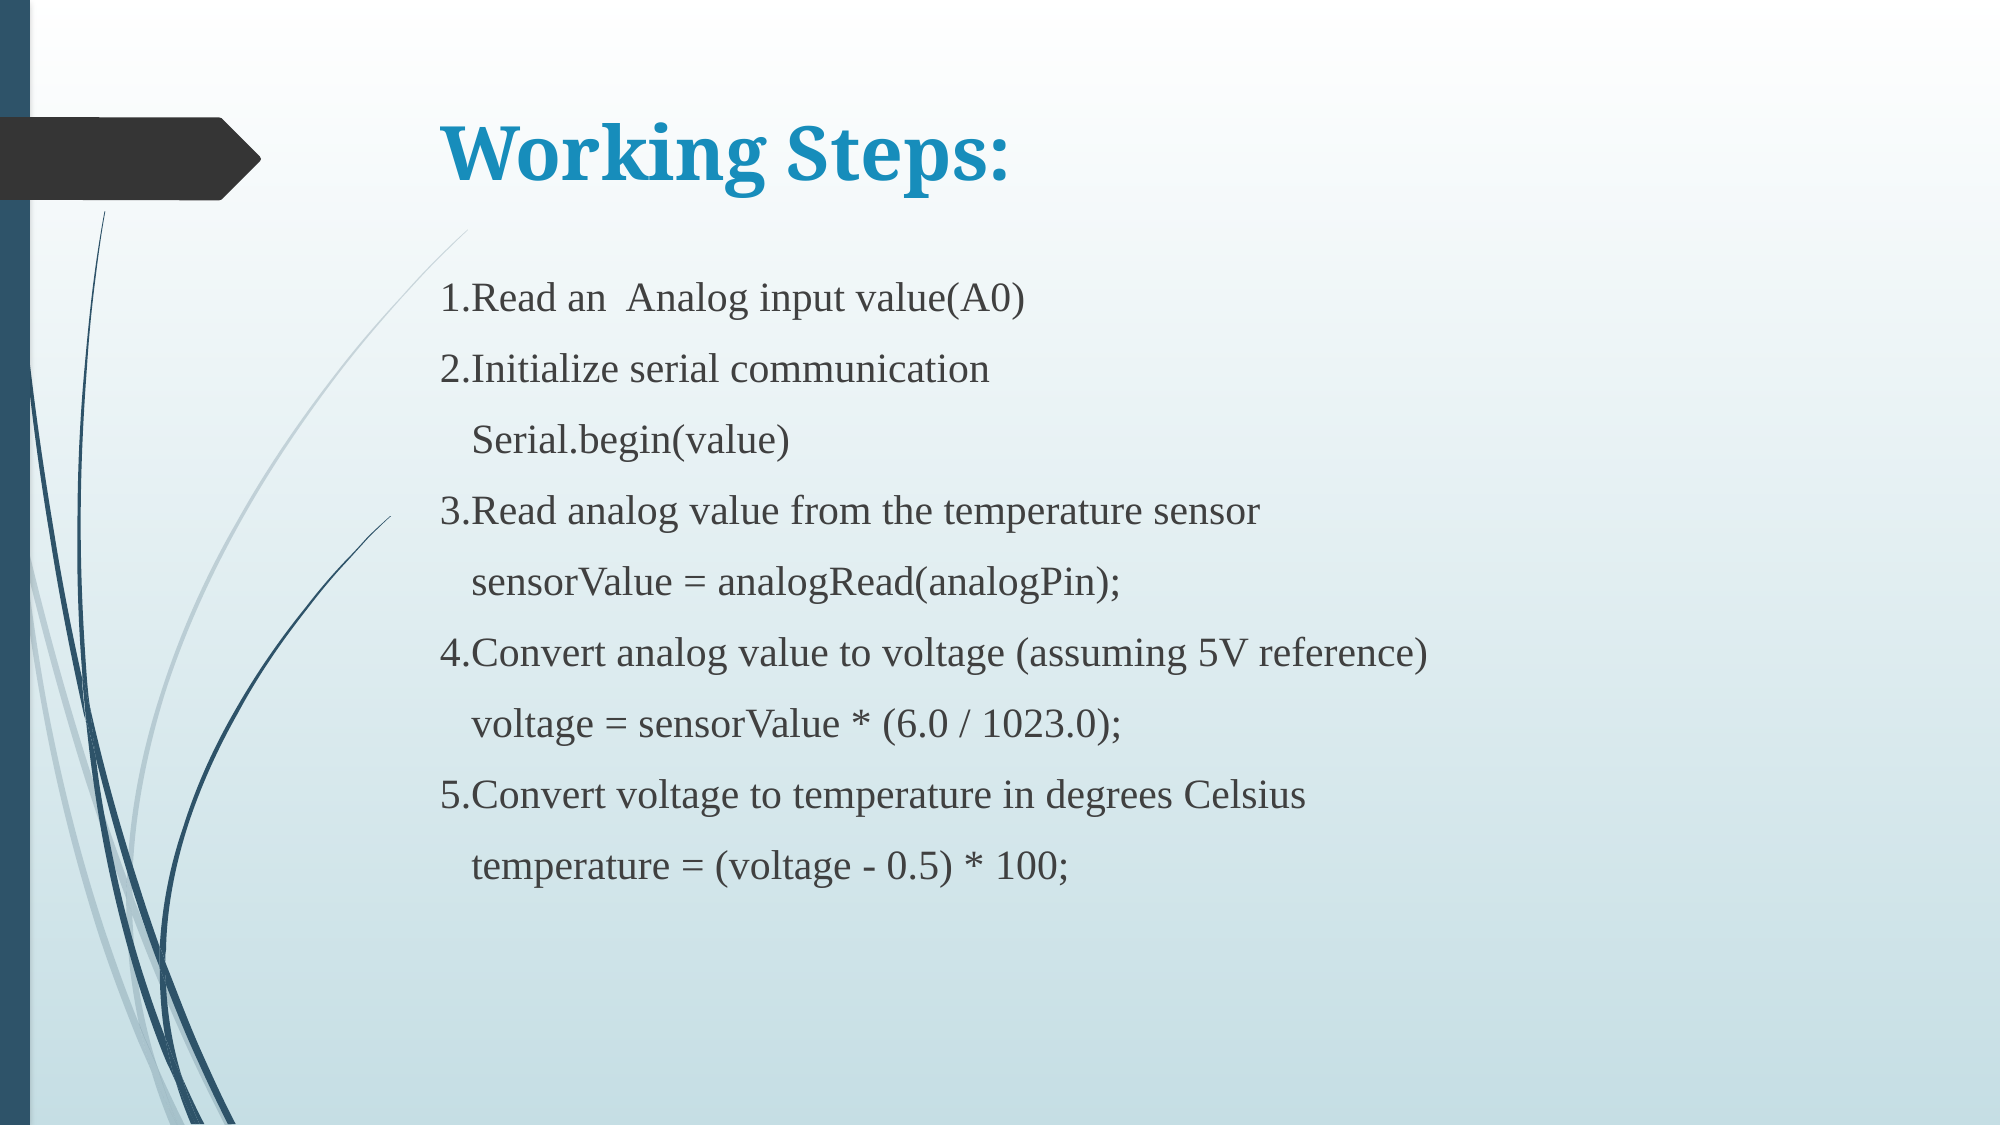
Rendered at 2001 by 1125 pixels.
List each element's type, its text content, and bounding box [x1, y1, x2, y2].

title Working Steps: [425, 98, 1888, 262]
list 1.Read an Analog input value(A0) 2.Initialize serial communication Serial.begin(value) 3.Read analog value from the temperature sensor sensorValue = analogRead(analogPin); 4.Convert analog value to voltage (assuming 5V reference) voltage = sensorValue * (6.0 / 1023.0); 5.Convert voltage to temperature in degrees Celsius temperature = (voltage - 0.5) * 100; [424, 262, 1888, 932]
